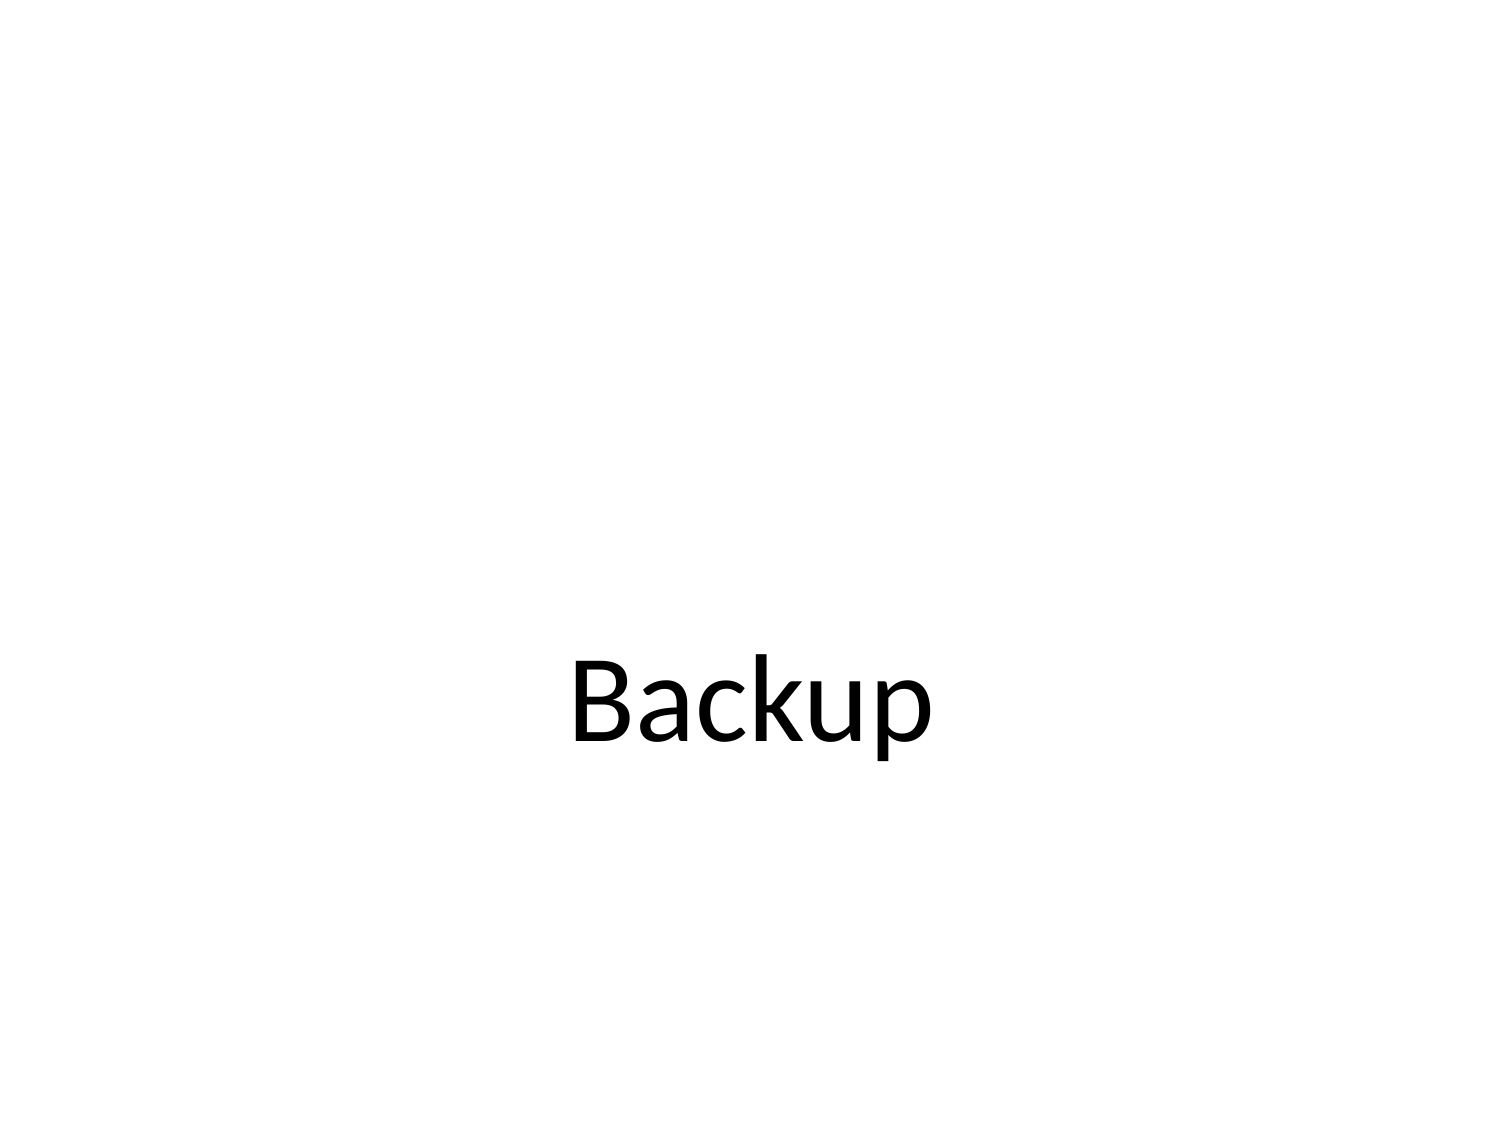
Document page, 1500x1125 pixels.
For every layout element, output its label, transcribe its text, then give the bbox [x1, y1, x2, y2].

text_box Backup [552, 609, 950, 775]
